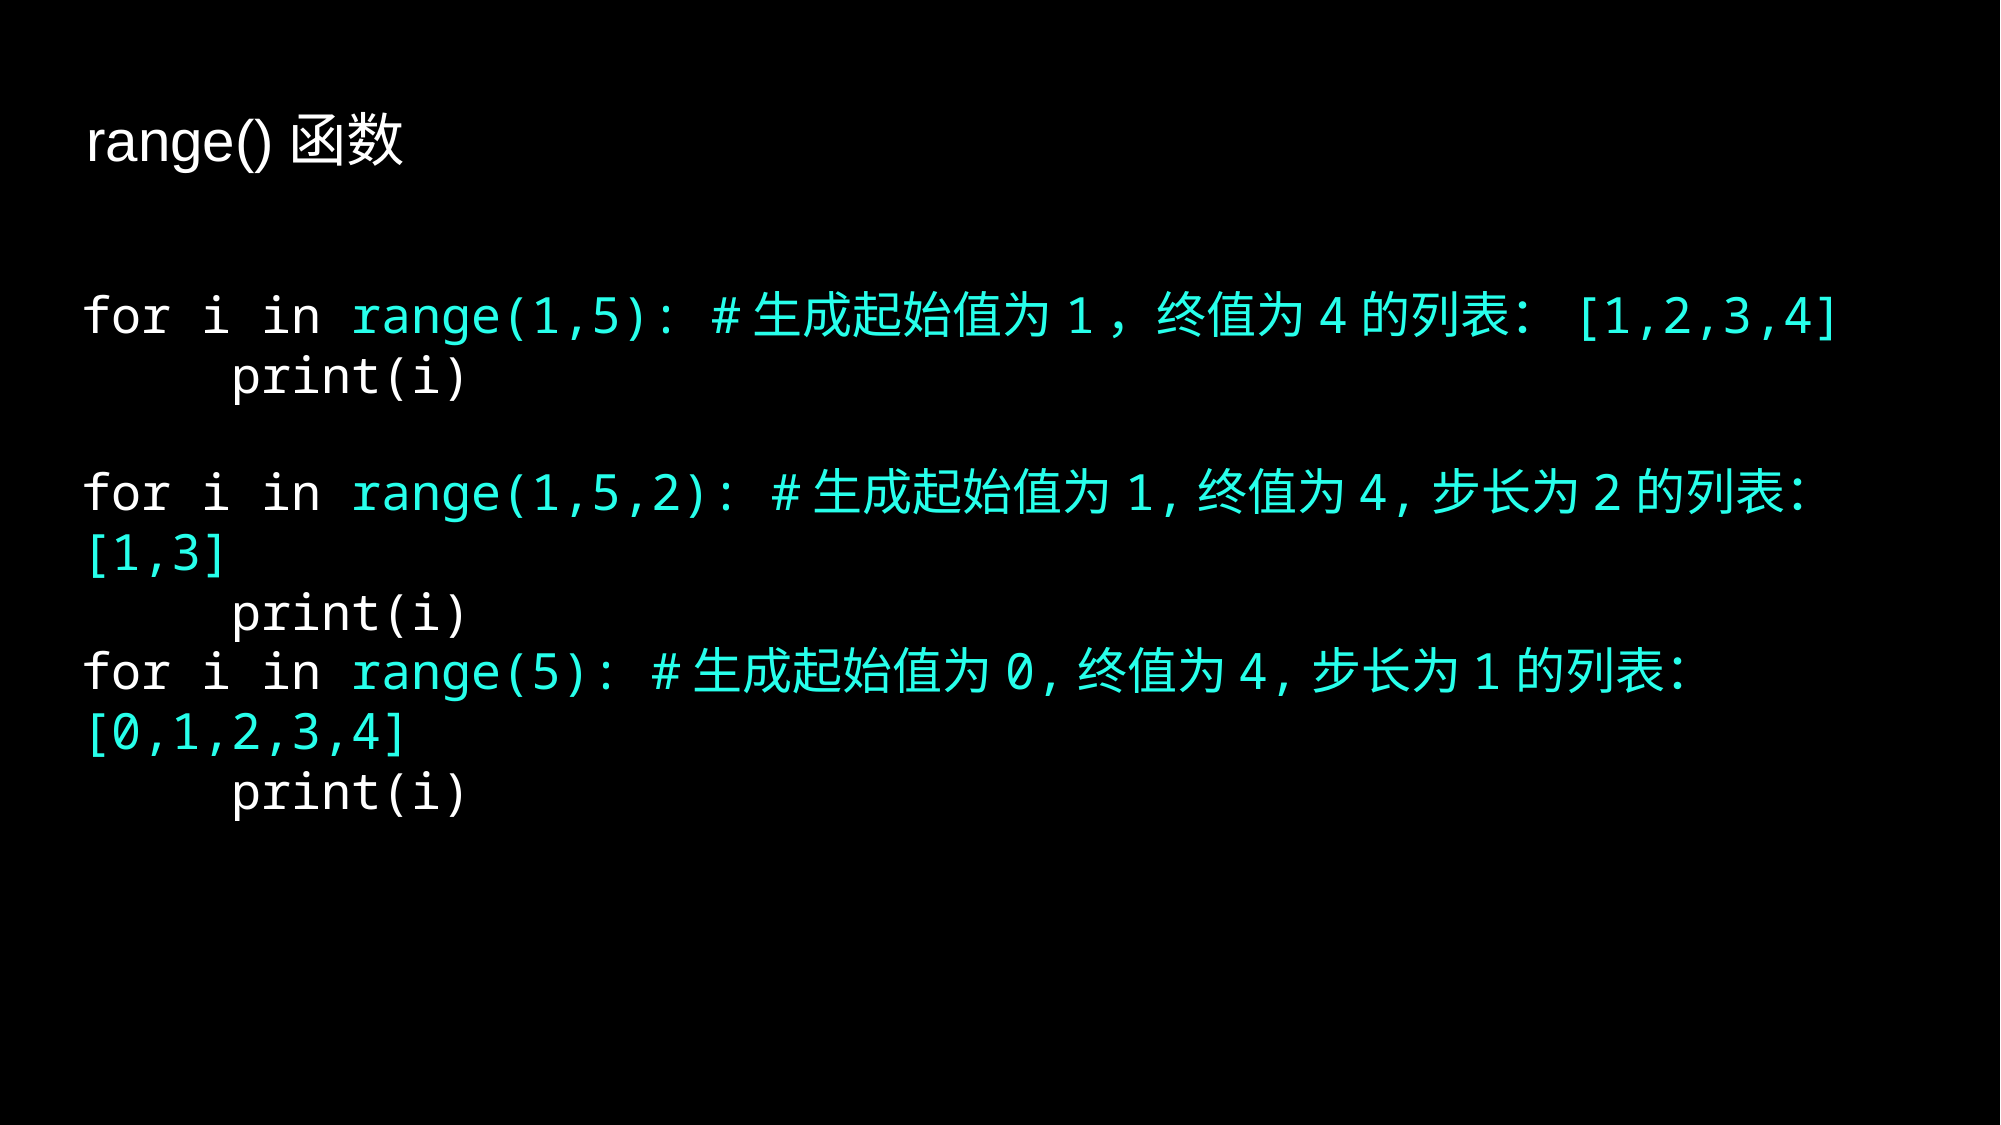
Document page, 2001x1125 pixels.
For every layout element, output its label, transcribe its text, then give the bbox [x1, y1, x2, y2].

text_box for i in range(1,5): #生成起始值为1，终值为4的列表：[1,2,3,4] print(i) [66, 276, 1882, 412]
text_box for i in range(1,5,2): #生成起始值为1,终值为4,步长为2的列表：[1,3] print(i) [66, 452, 2000, 632]
text_box range()函数 [66, 83, 1930, 209]
text_box for i in range(5): #生成起始值为0,终值为4,步长为1的列表：[0,1,2,3,4] print(i) [66, 632, 2000, 828]
